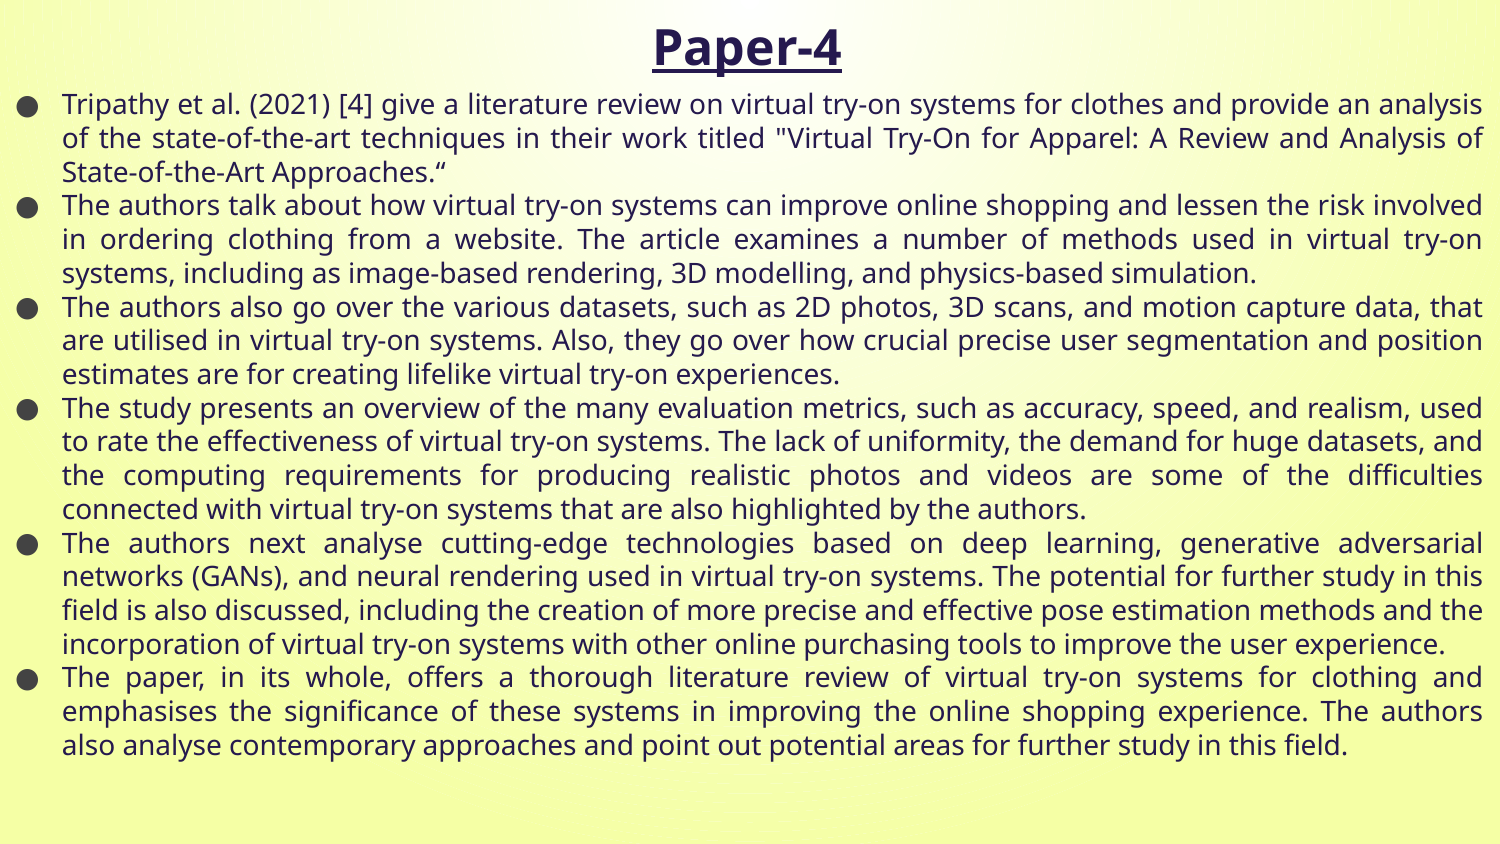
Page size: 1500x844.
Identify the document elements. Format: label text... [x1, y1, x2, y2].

list Tripathy et al. (2021) [4] give a literature review on virtual try-on systems for clothes and provide an analysis of the state-of-the-art techniques in their work titled "Virtual Try-On for Apparel: A Review and Analysis of State-of-the-Art Approaches.“ The authors talk about how virtual try-on systems can improve online shopping and lessen the risk involved in ordering clothing from a website. The article examines a number of methods used in virtual try-on systems, including as image-based rendering, 3D modelling, and physics-based simulation. The authors also go over the various datasets, such as 2D photos, 3D scans, and motion capture data, that are utilised in virtual try-on systems. Also, they go over how crucial precise user segmentation and position estimates are for creating lifelike virtual try-on experiences. The study presents an overview of the many evaluation metrics, such as accuracy, speed, and realism, used to rate the effectiveness of virtual try-on systems. The lack of uniformity, the demand for huge datasets, and the computing requirements for producing realistic photos and videos are some of the difficulties connected with virtual try-on systems that are also highlighted by the authors. The authors next analyse cutting-edge technologies based on deep learning, generative adversarial networks (GANs), and neural rendering used in virtual try-on systems. The potential for further study in this field is also discussed, including the creation of more precise and effective pose estimation methods and the incorporation of virtual try-on systems with other online purchasing tools to improve the user experience. The paper, in its whole, offers a thorough literature review of virtual try-on systems for clothing and emphasises the significance of these systems in improving the online shopping experience. The authors also analyse contemporary approaches and point out potential areas for further study in this field. [0, 71, 1500, 803]
text_box Paper-4 [637, 0, 863, 63]
